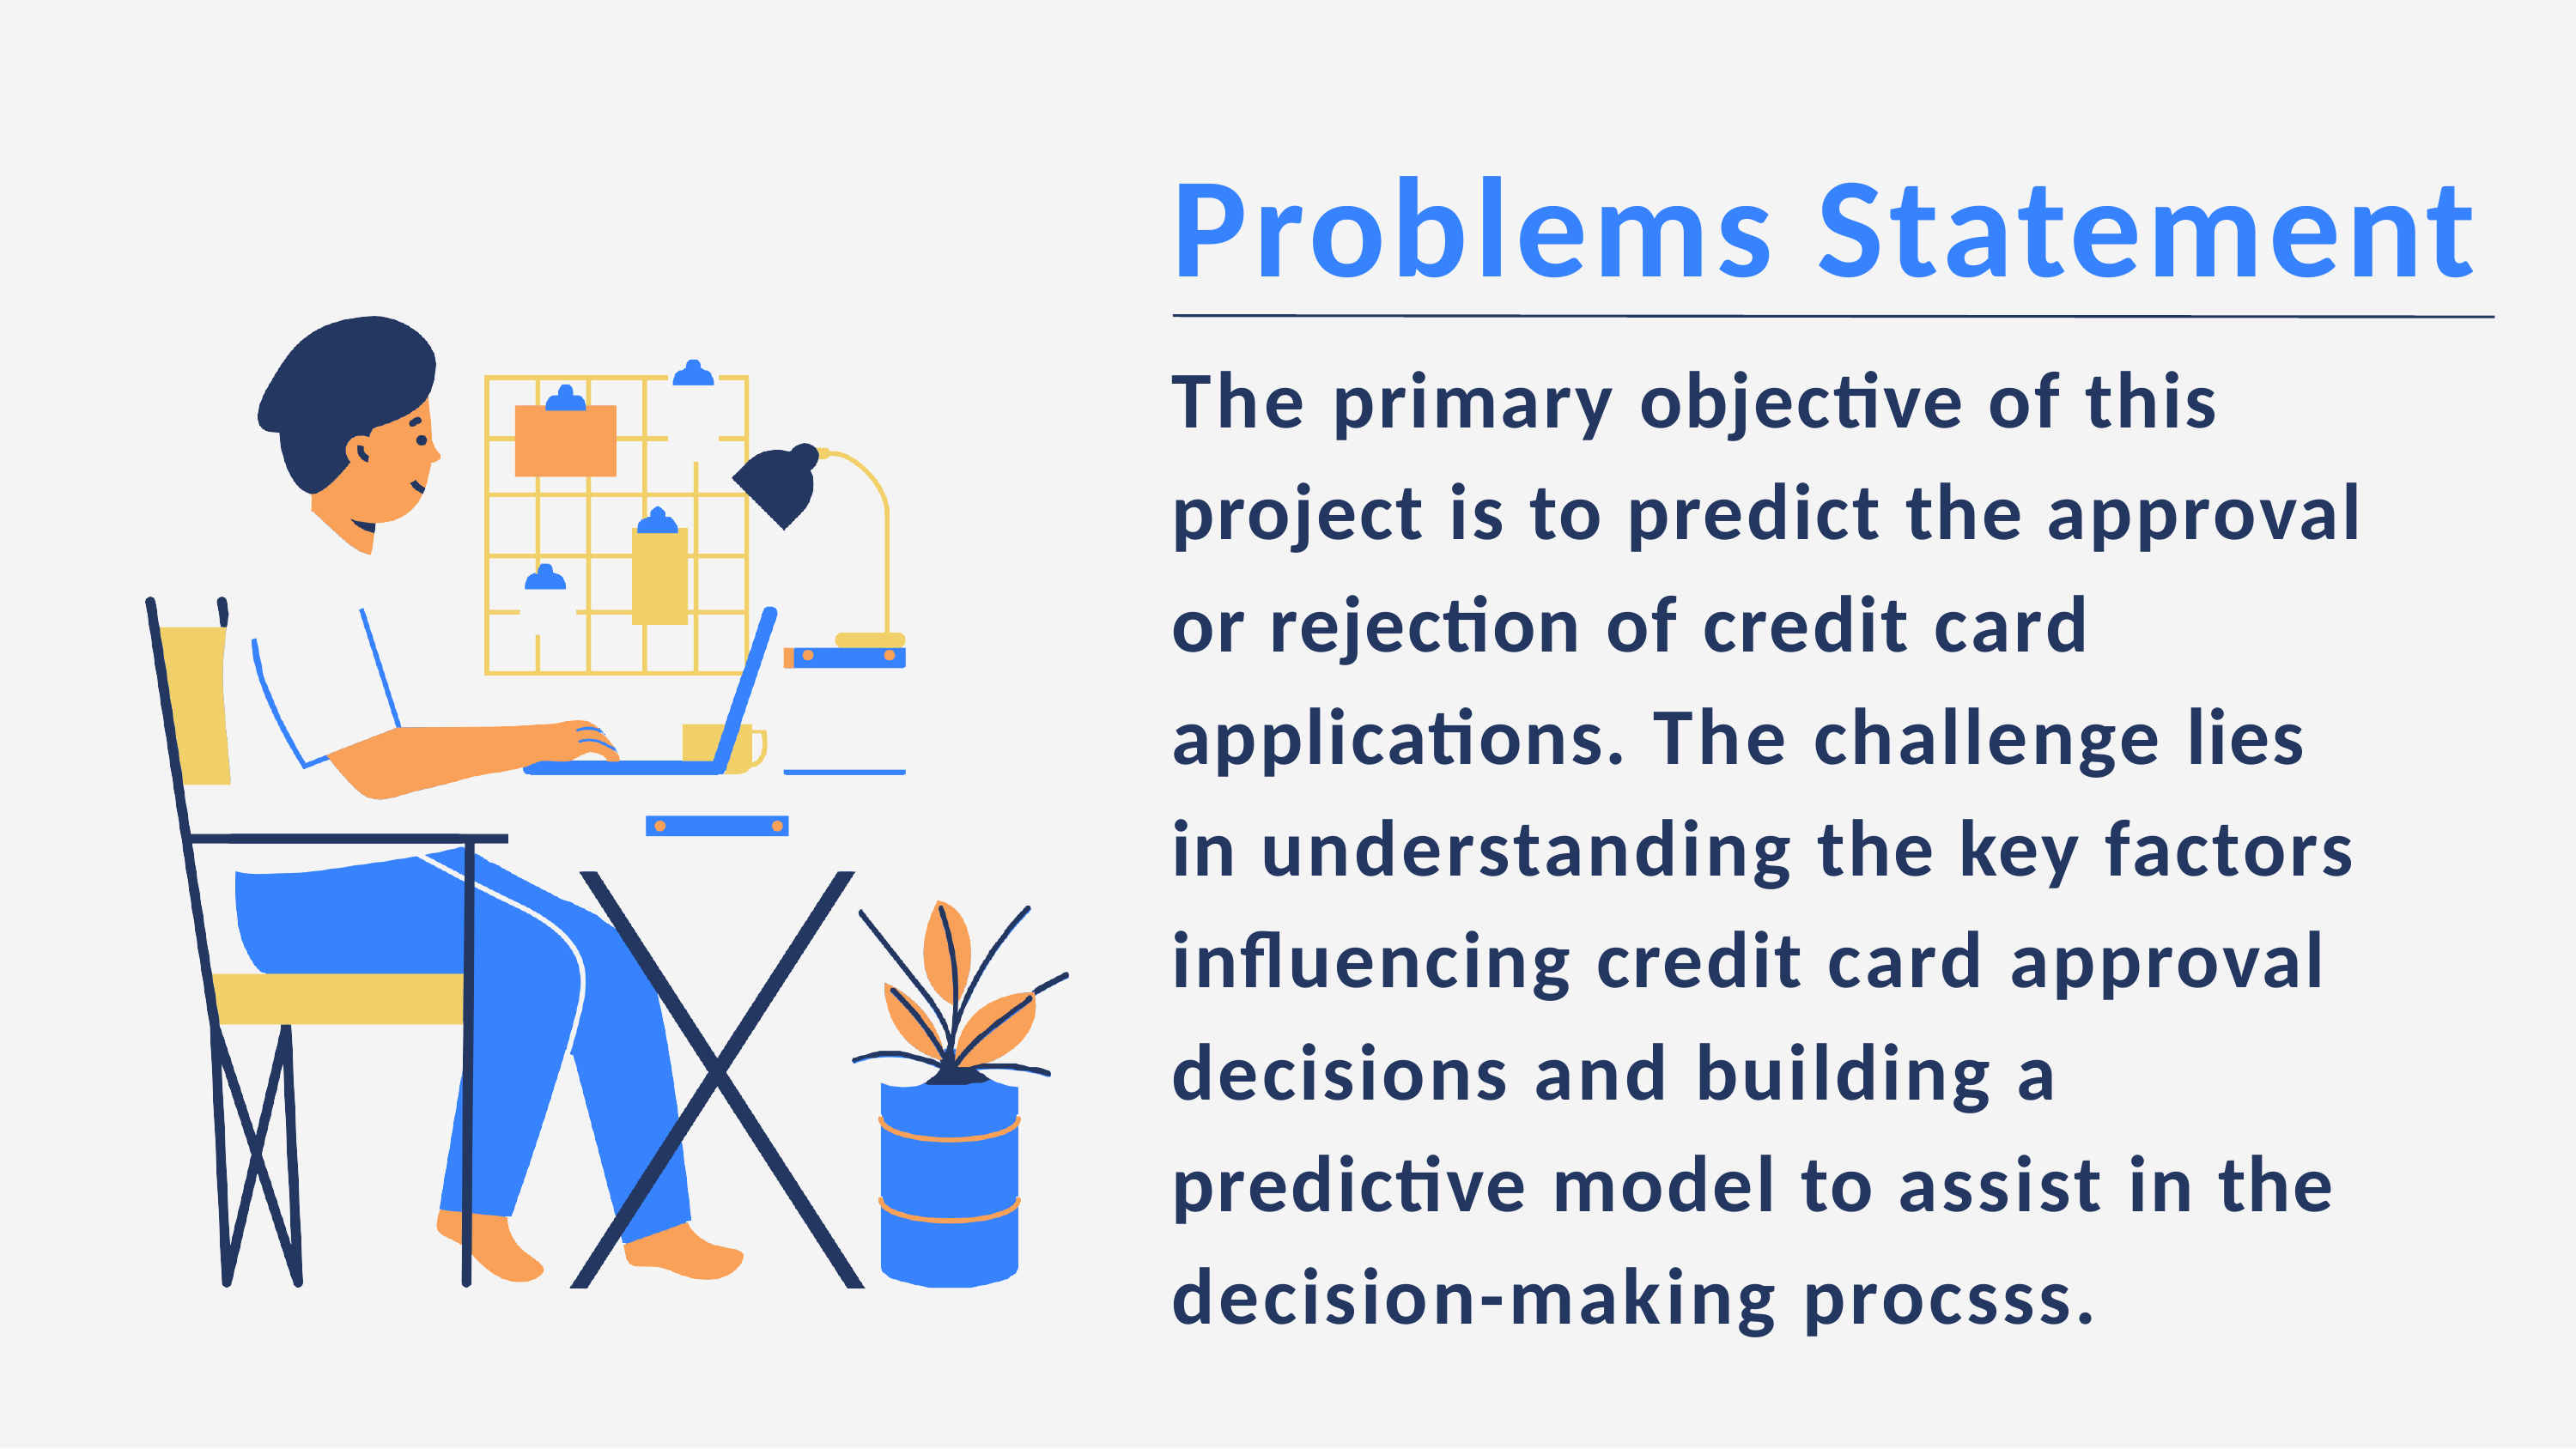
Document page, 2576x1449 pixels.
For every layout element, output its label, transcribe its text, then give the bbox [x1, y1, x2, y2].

title Problems Statement [1170, 131, 2500, 376]
picture [145, 316, 1075, 1288]
text_box The primary objective of this project is to predict the approval or rejection of credit card applications. The challenge lies in understanding the key factors influencing credit card approval decisions and building a predictive model to assist in the decision-making procsss. [1170, 330, 2379, 1340]
